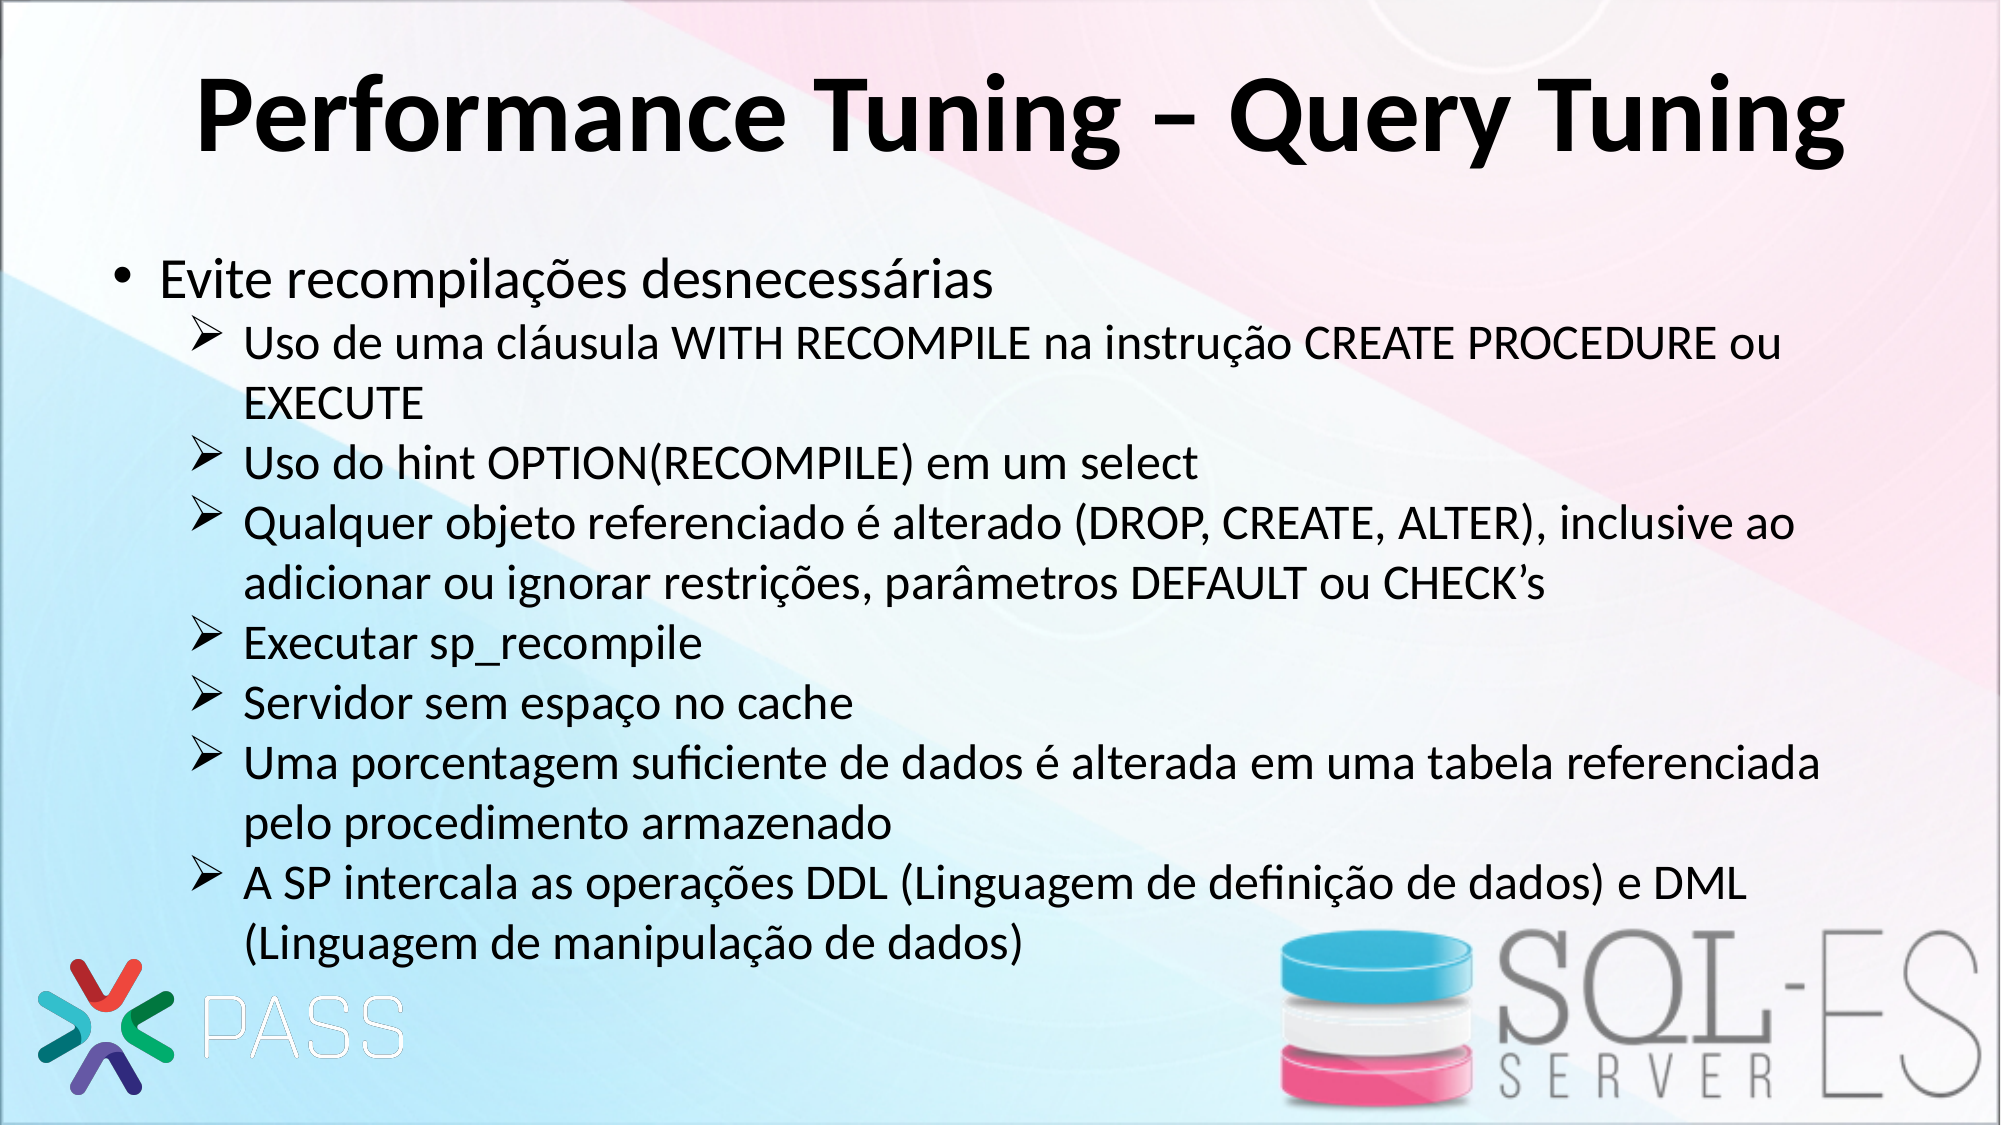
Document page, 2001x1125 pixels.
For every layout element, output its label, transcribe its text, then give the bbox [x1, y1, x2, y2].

title Performance Tuning – Query Tuning [76, 32, 1968, 183]
text_box Evite recompilações desnecessárias Uso de uma cláusula WITH RECOMPILE na instrução CREATE PROCEDURE ou EXECUTE Uso do hint OPTION(RECOMPILE) em um select Qualquer objeto referenciado é alterado (DROP, CREATE, ALTER), inclusive ao adicionar ou ignorar restrições, parâmetros DEFAULT ou CHECK’s Executar sp_recompile Servidor sem espaço no cache Uma porcentagem suficiente de dados é alterada em uma tabela referenciada pelo procedimento armazenado A SP intercala as operações DDL (Linguagem de definição de dados) e DML (Linguagem de manipulação de dados) [97, 232, 1920, 1125]
picture [0, 0, 2001, 1125]
